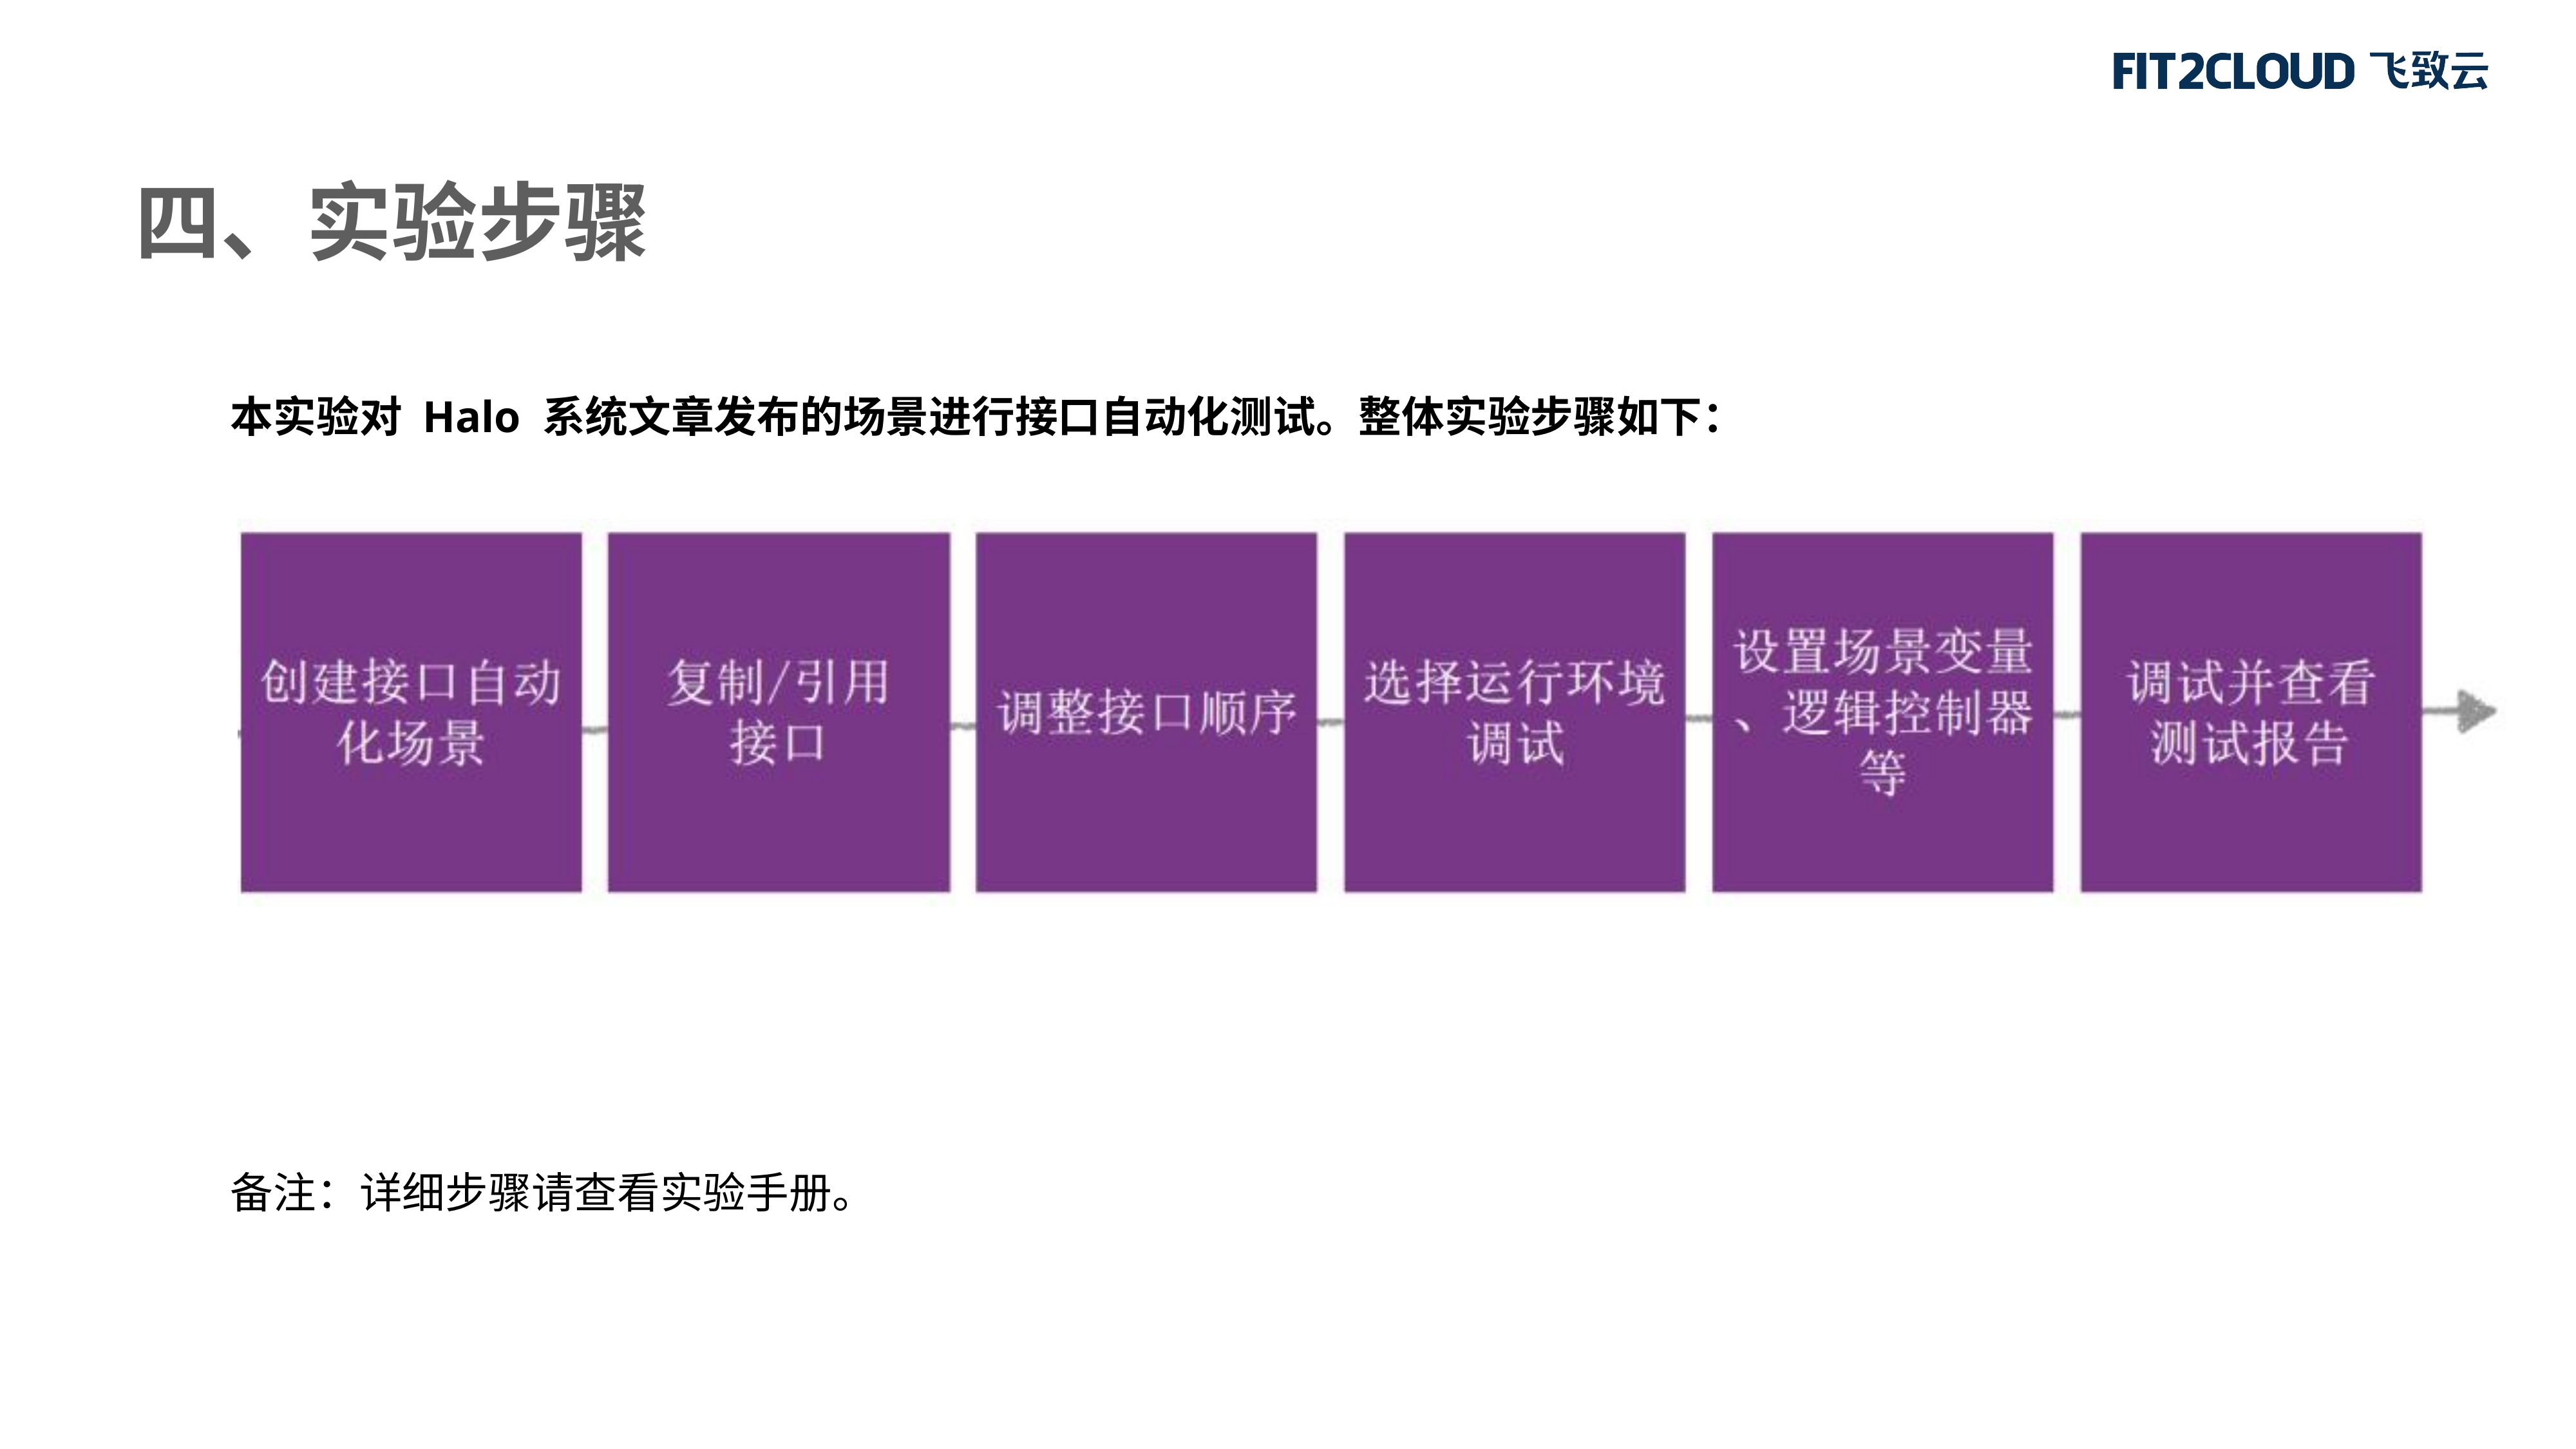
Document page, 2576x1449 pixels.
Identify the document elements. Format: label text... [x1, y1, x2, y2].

text_box 备注：详细步骤请查看实验手册。 [223, 1158, 1303, 1225]
picture [2114, 51, 2488, 90]
text_box 四、实验步骤 [125, 158, 1164, 285]
picture [238, 518, 2511, 907]
text_box 本实验对 Halo 系统文章发布的场景进行接口自动化测试。整体实验步骤如下： [223, 382, 2175, 449]
